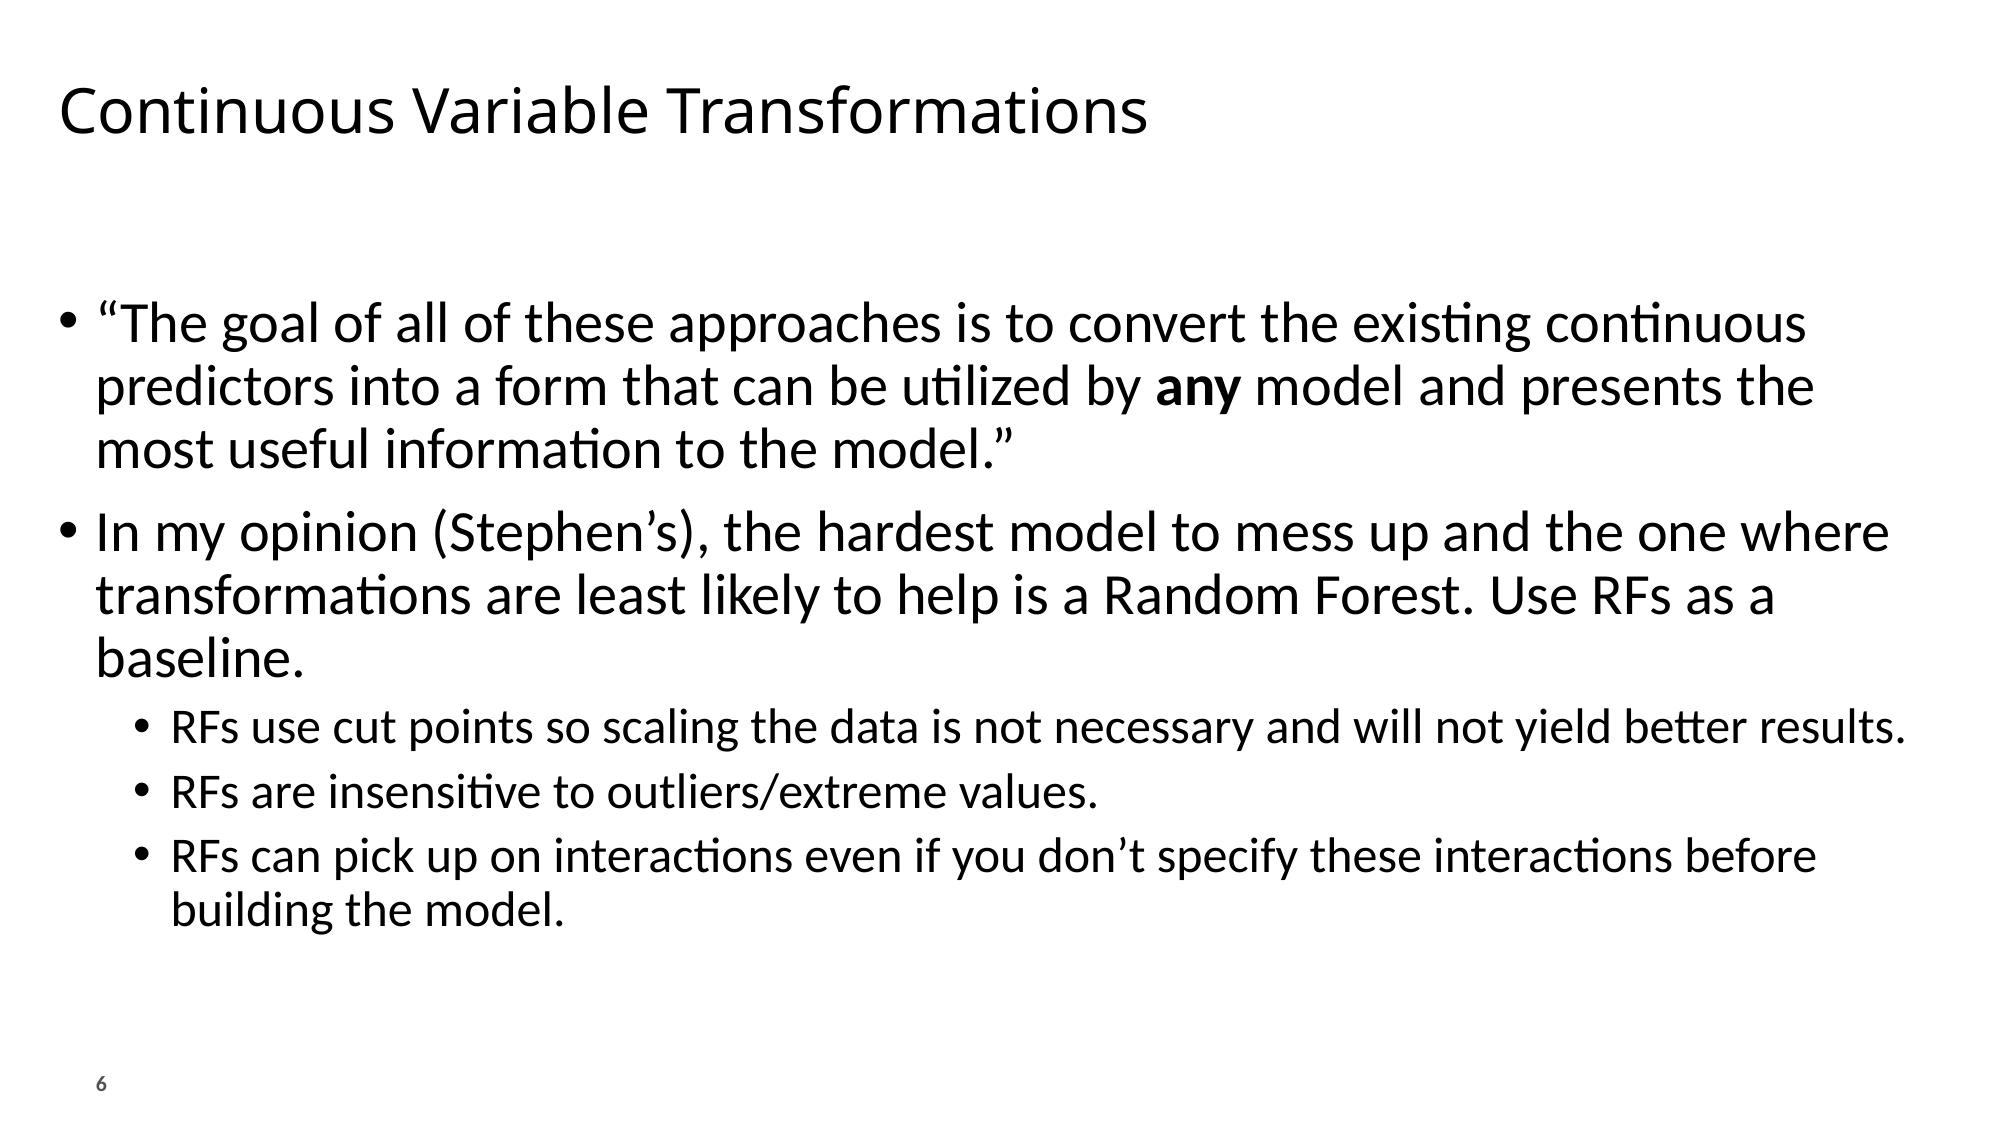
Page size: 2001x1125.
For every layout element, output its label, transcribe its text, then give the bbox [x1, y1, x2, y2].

title Continuous Variable Transformations [43, 39, 1957, 188]
list “The goal of all of these approaches is to convert the existing continuous predictors into a form that can be utilized by any model and presents the most useful information to the model.” In my opinion (Stephen’s), the hardest model to mess up and the one where transformations are least likely to help is a Random Forest. Use RFs as a baseline. RFs use cut points so scaling the data is not necessary and will not yield better results. RFs are insensitive to outliers/extreme values. RFs can pick up on interactions even if you don’t specify these interactions before building the model. [43, 284, 1957, 1020]
slide_number 6 [48, 1060, 122, 1103]
